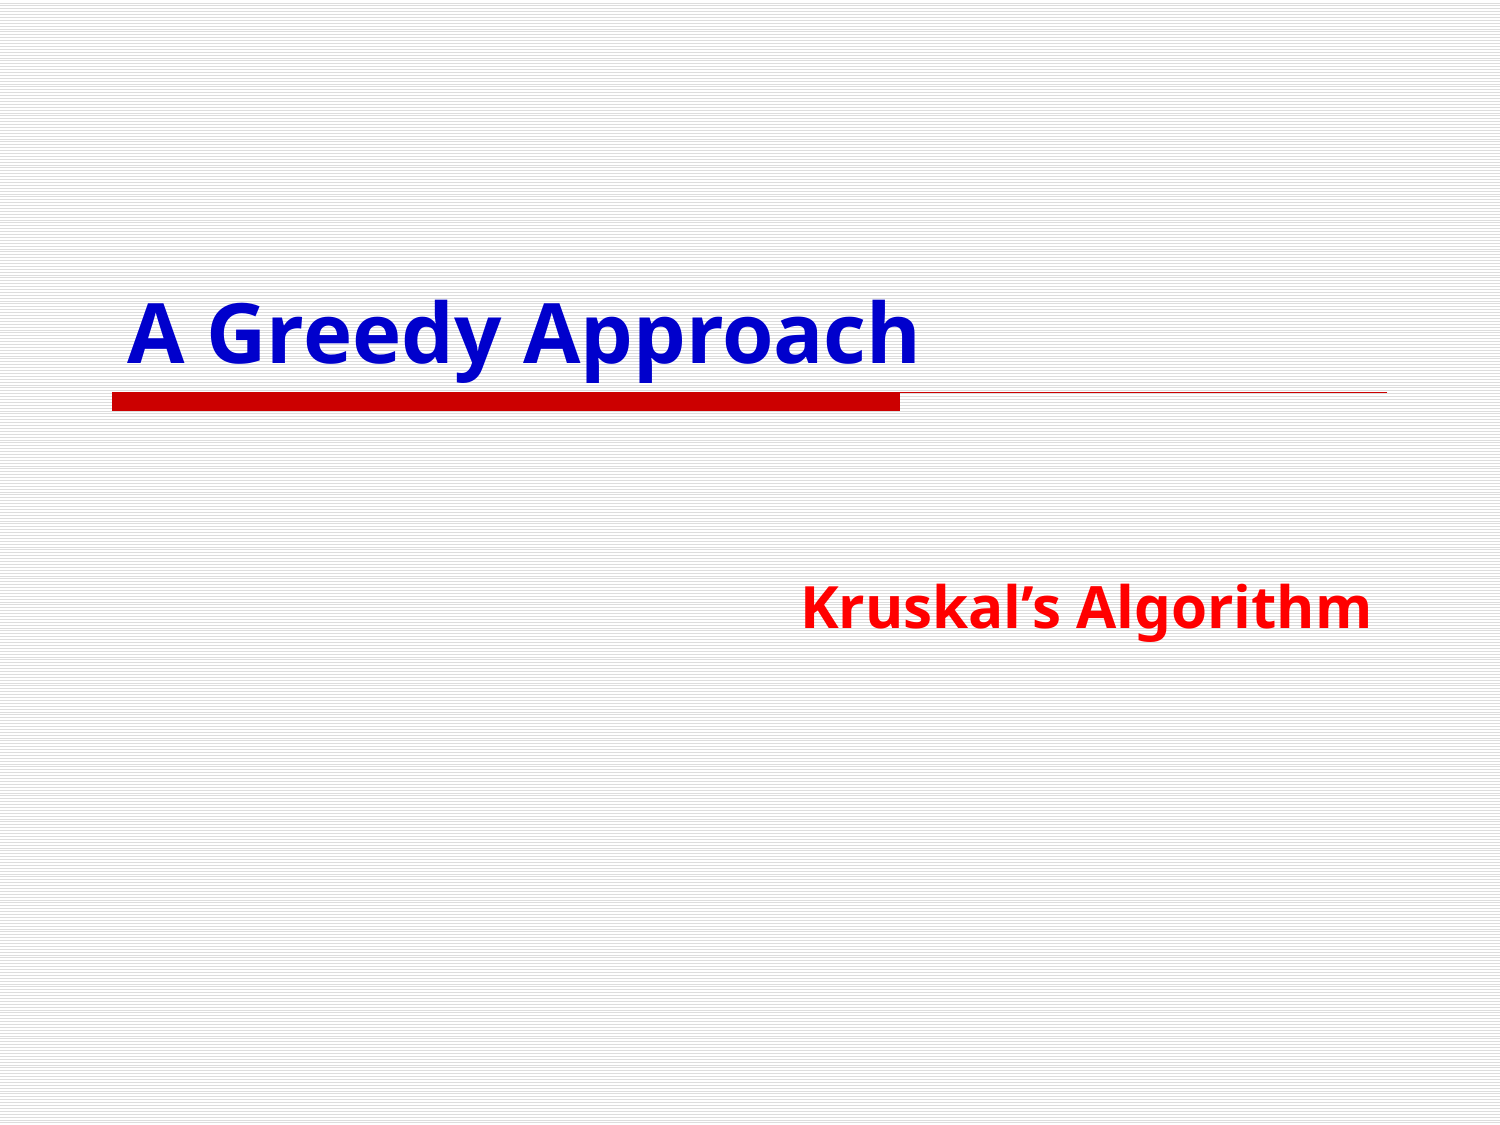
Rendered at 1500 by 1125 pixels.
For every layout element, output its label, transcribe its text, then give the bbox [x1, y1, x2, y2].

title A Greedy Approach [112, 162, 1388, 388]
subtitle Kruskal’s Algorithm [237, 562, 1388, 825]
